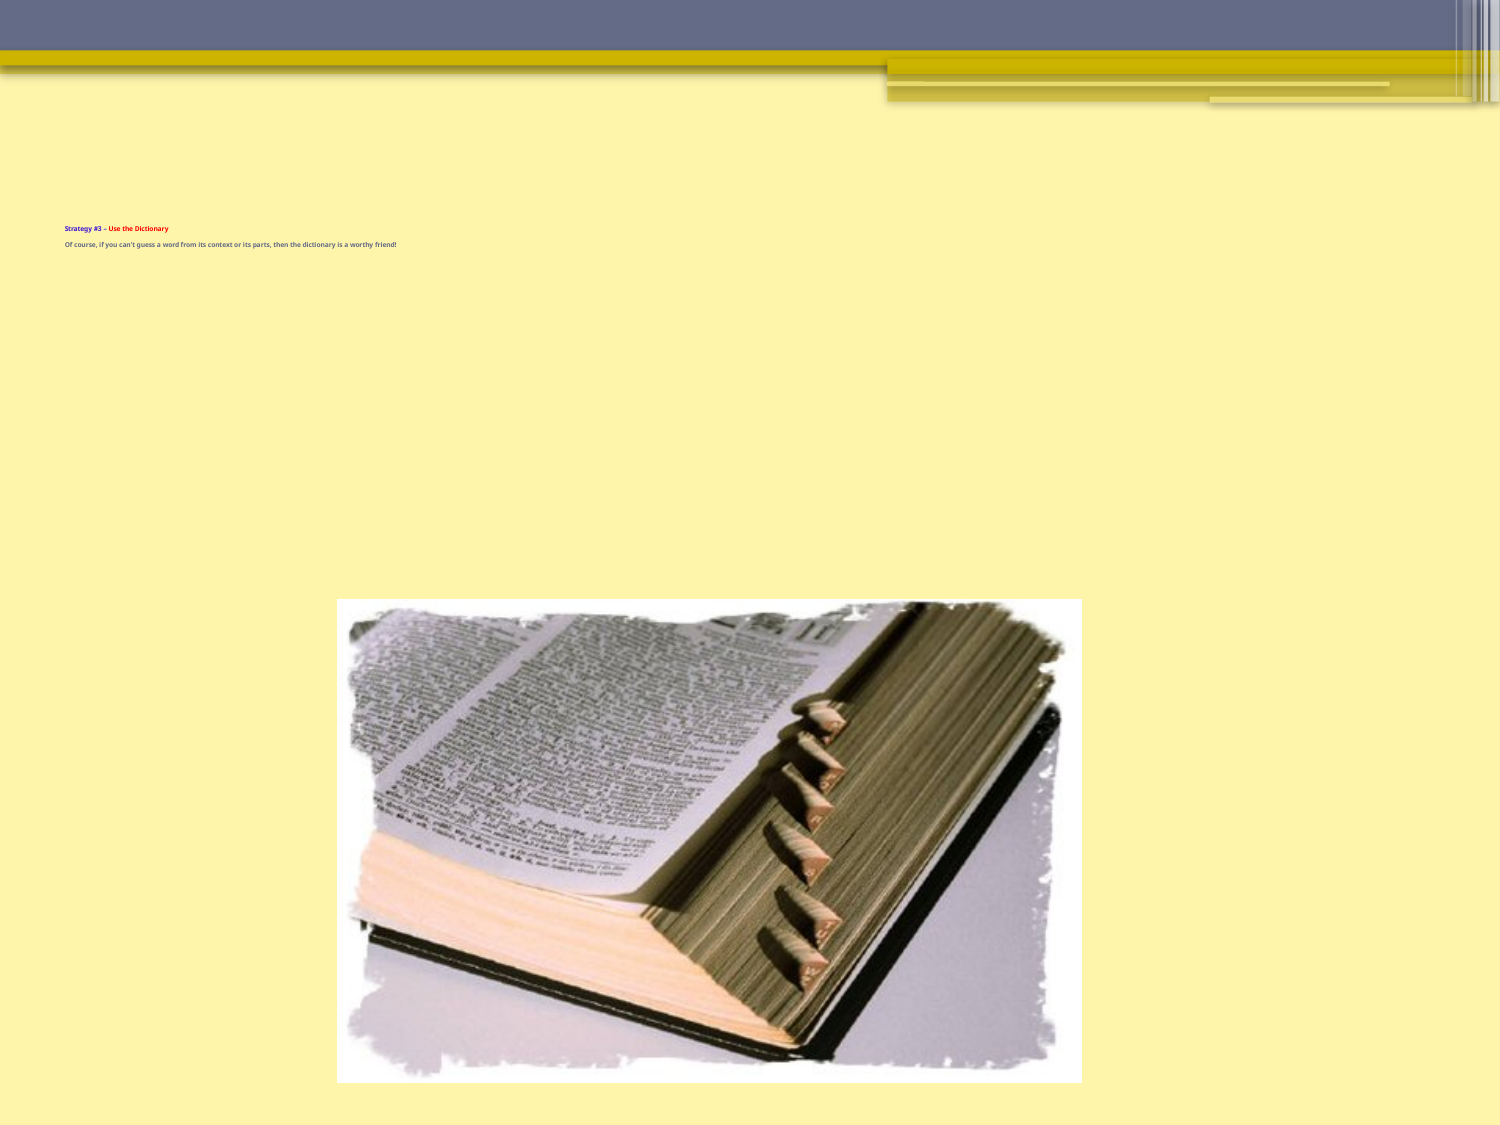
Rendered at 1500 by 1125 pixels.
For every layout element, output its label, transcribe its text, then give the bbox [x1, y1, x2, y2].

title Strategy #3 – Use the Dictionary Of course, if you can’t guess a word from its context or its parts, then the dictionary is a worthy friend! [50, 137, 1425, 313]
picture [337, 599, 1082, 1083]
